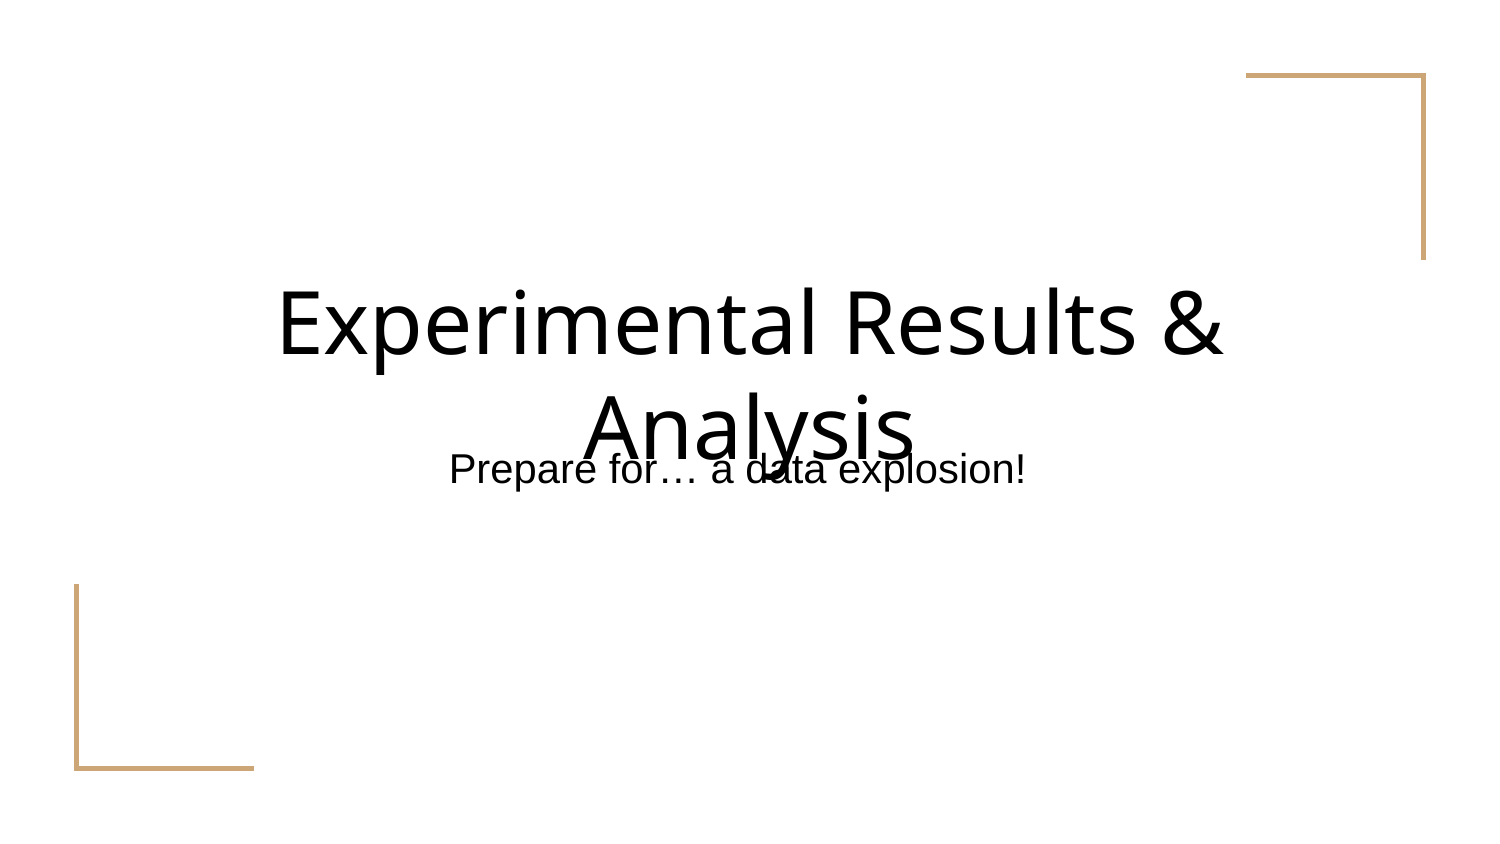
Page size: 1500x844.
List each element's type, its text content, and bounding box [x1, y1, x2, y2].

text_box Prepare for… a data explosion! [433, 427, 1067, 518]
title Experimental Results & Analysis [126, 246, 1374, 498]
